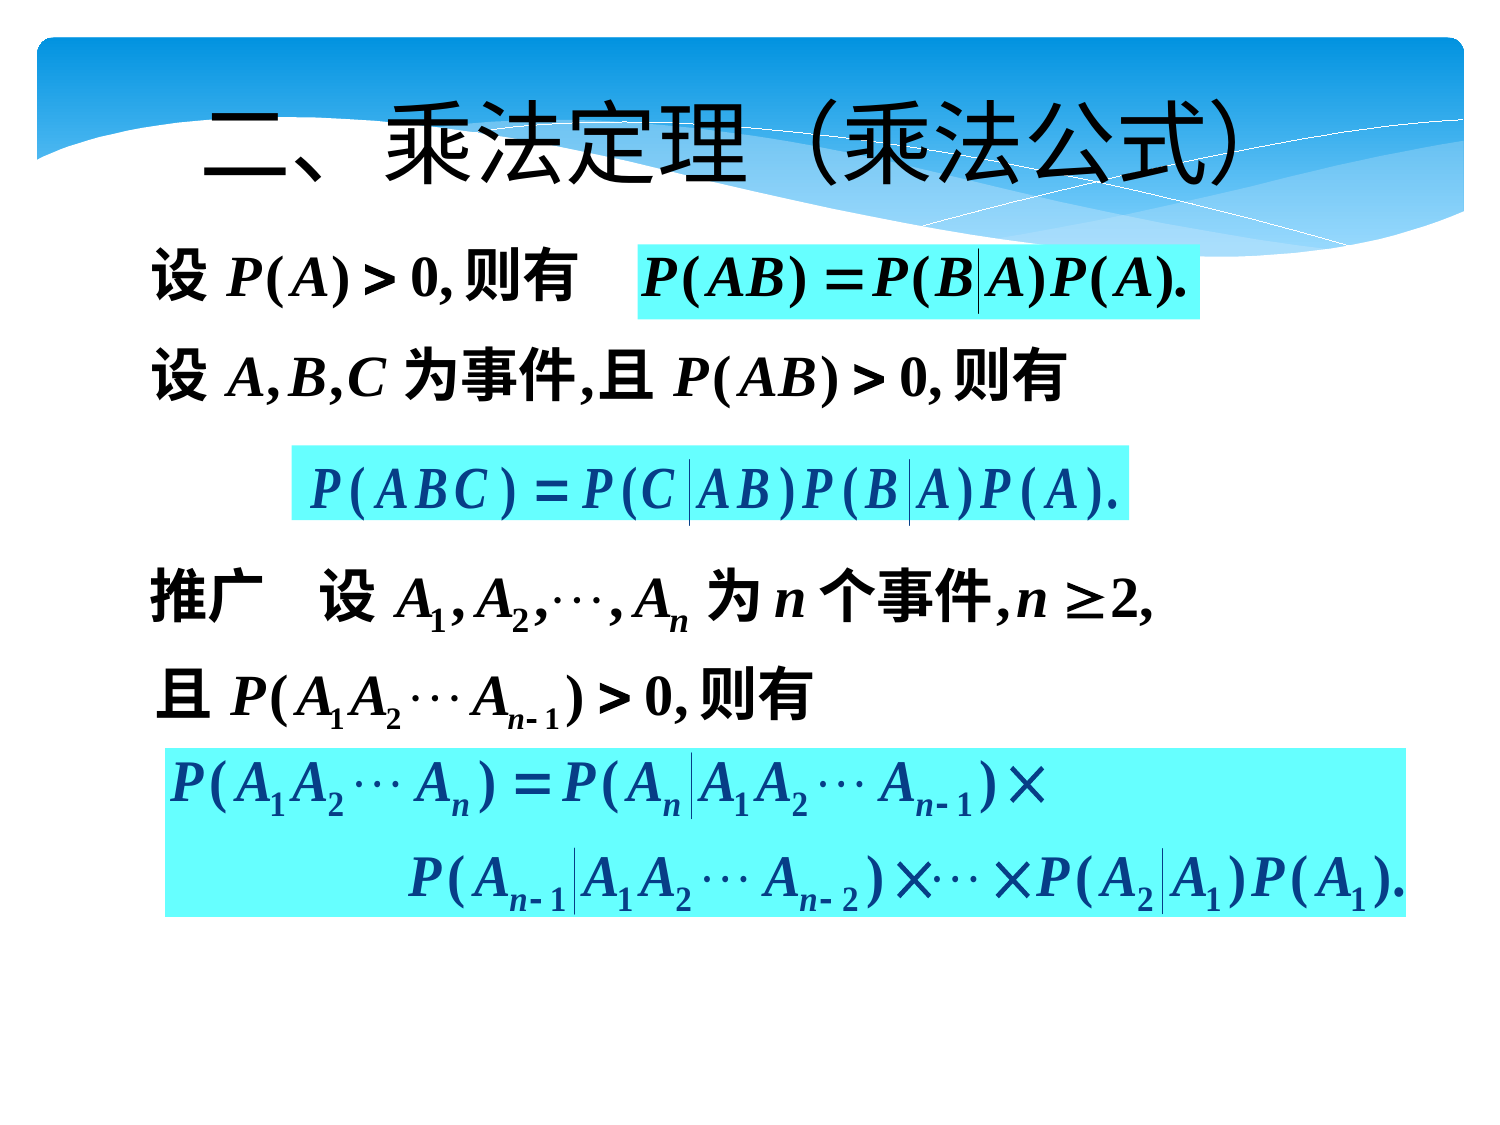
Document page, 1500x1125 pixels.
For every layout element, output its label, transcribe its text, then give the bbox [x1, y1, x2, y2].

text_box [291, 445, 1130, 521]
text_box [303, 454, 1122, 529]
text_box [153, 663, 822, 737]
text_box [149, 244, 1190, 318]
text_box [149, 344, 1076, 416]
text_box [1191, 244, 1200, 320]
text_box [164, 747, 1407, 918]
text_box 二、乘法定理（乘法公式） [112, 78, 1388, 203]
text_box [147, 562, 1157, 639]
